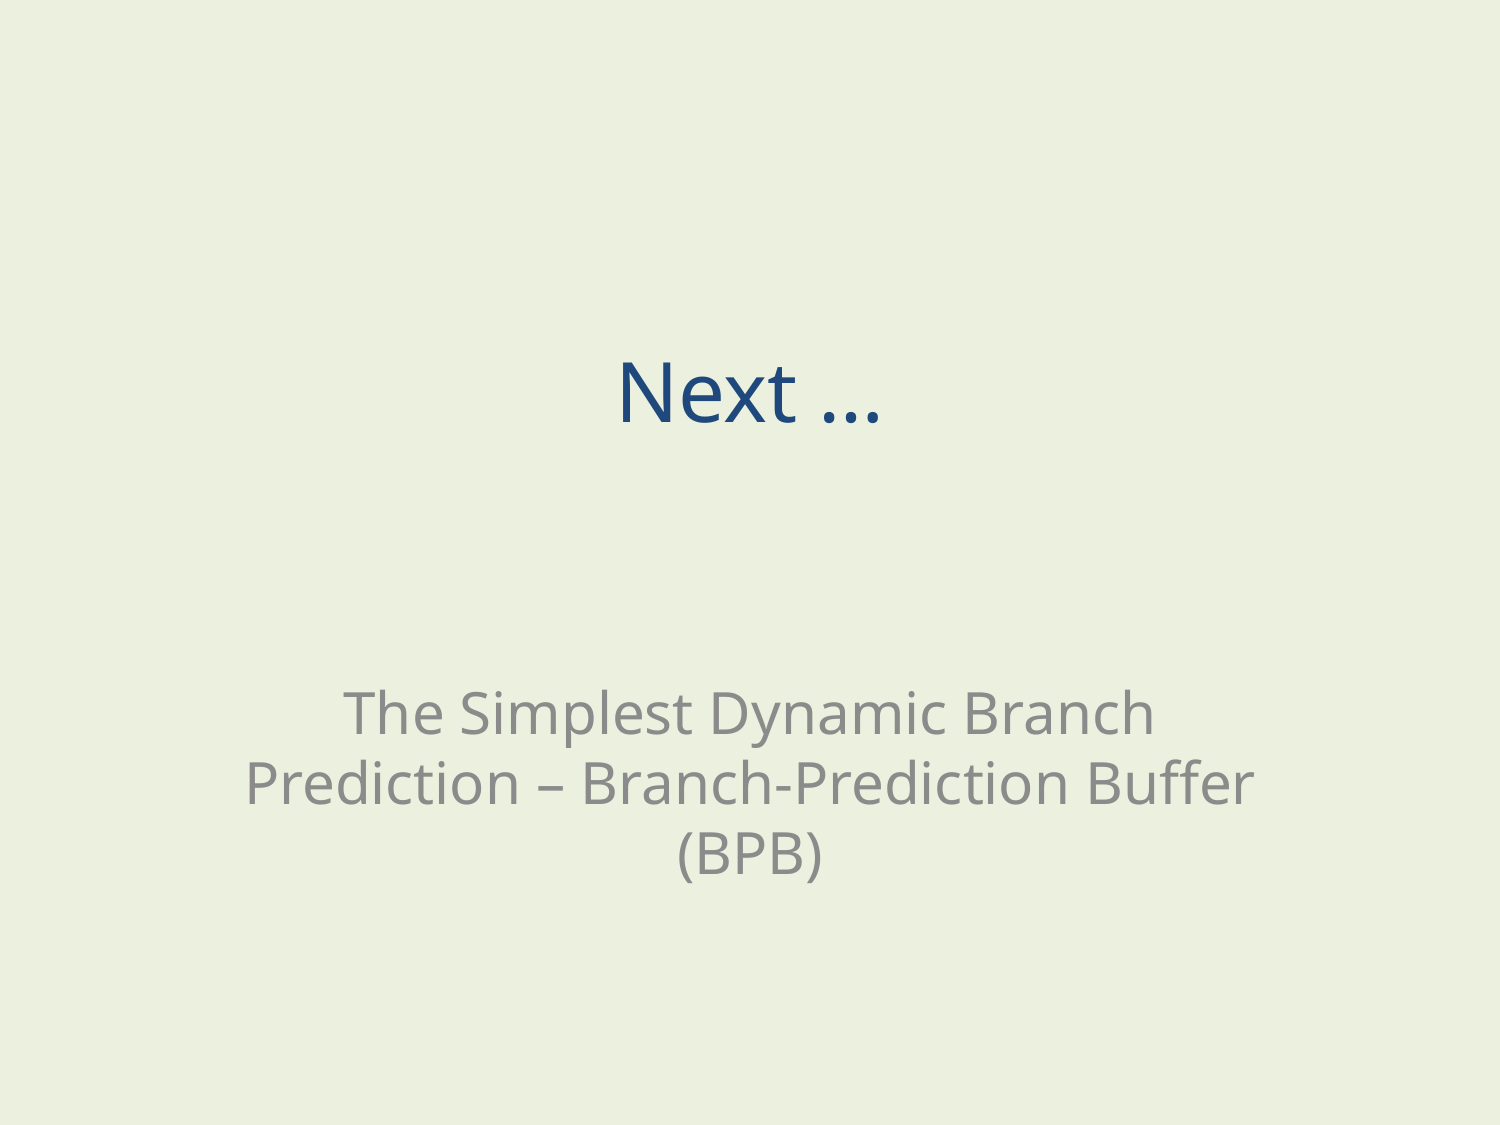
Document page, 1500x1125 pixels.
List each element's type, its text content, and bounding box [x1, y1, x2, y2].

title Next … [112, 186, 1388, 591]
subtitle The Simplest Dynamic Branch Prediction – Branch-Prediction Buffer (BPB) [225, 637, 1275, 925]
